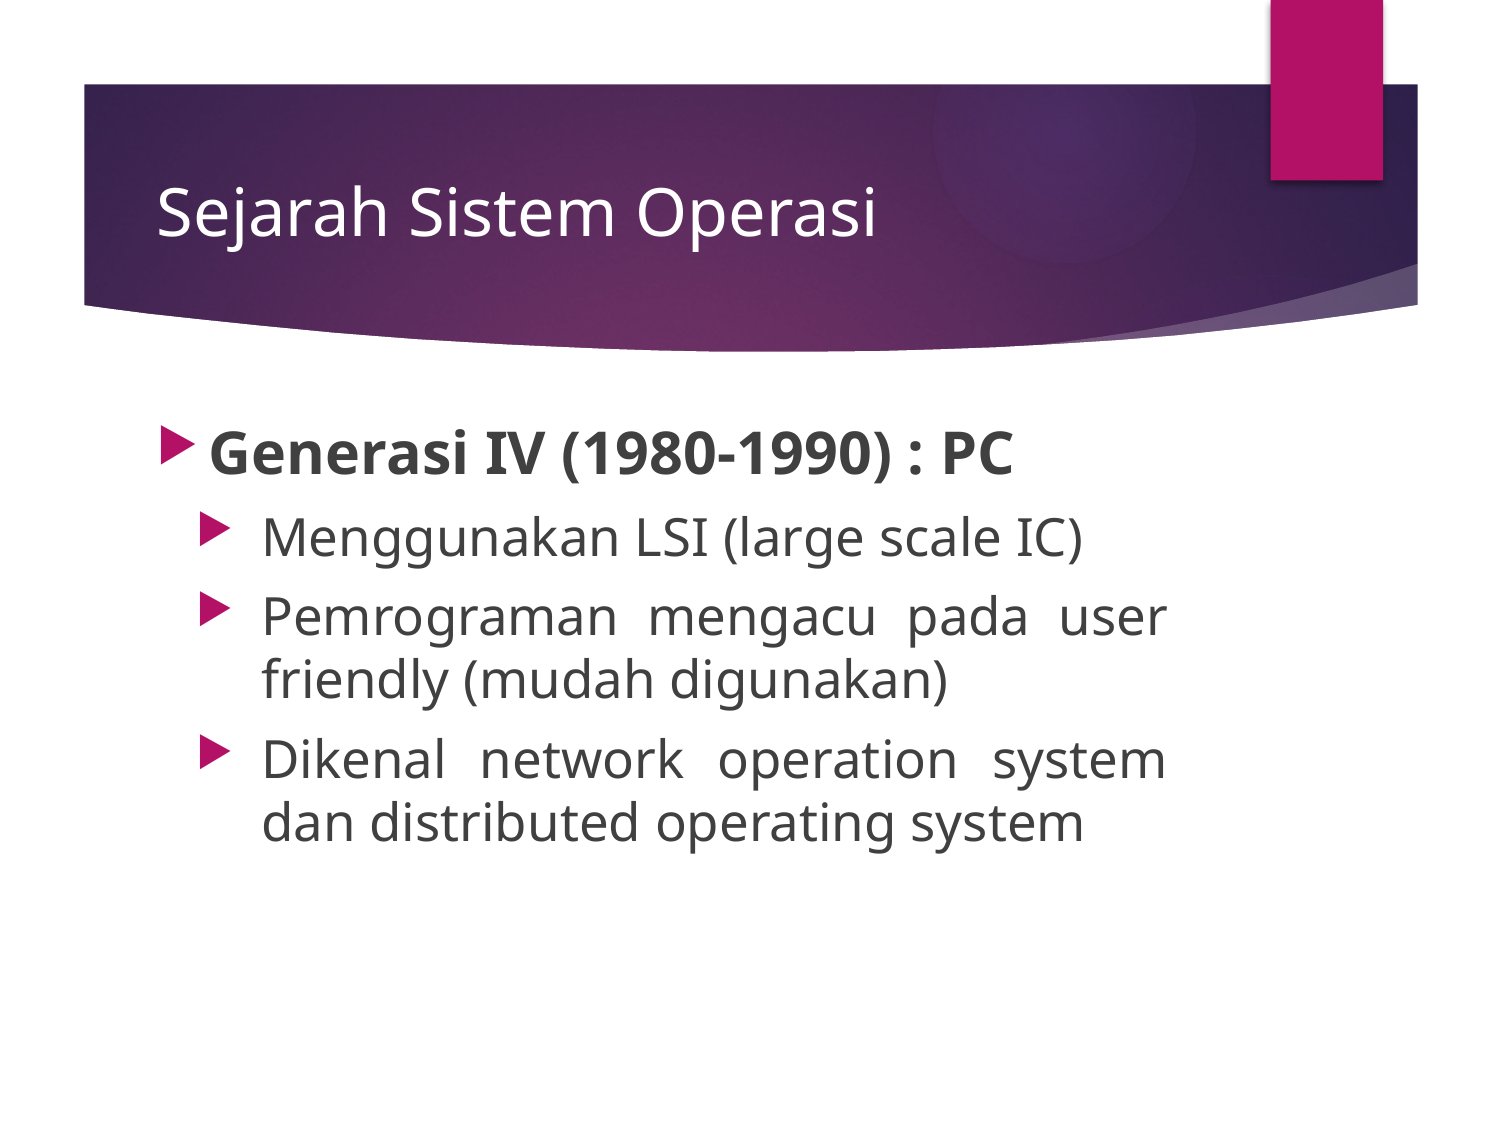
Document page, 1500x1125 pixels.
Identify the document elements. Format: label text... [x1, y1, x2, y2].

list Generasi IV (1980-1990) : PC Menggunakan LSI (large scale IC) Pemrograman mengacu pada user friendly (mudah digunakan) Dikenal network operation system dan distributed operating system [141, 408, 1183, 988]
title Sejarah Sistem Operasi [141, 152, 1183, 269]
